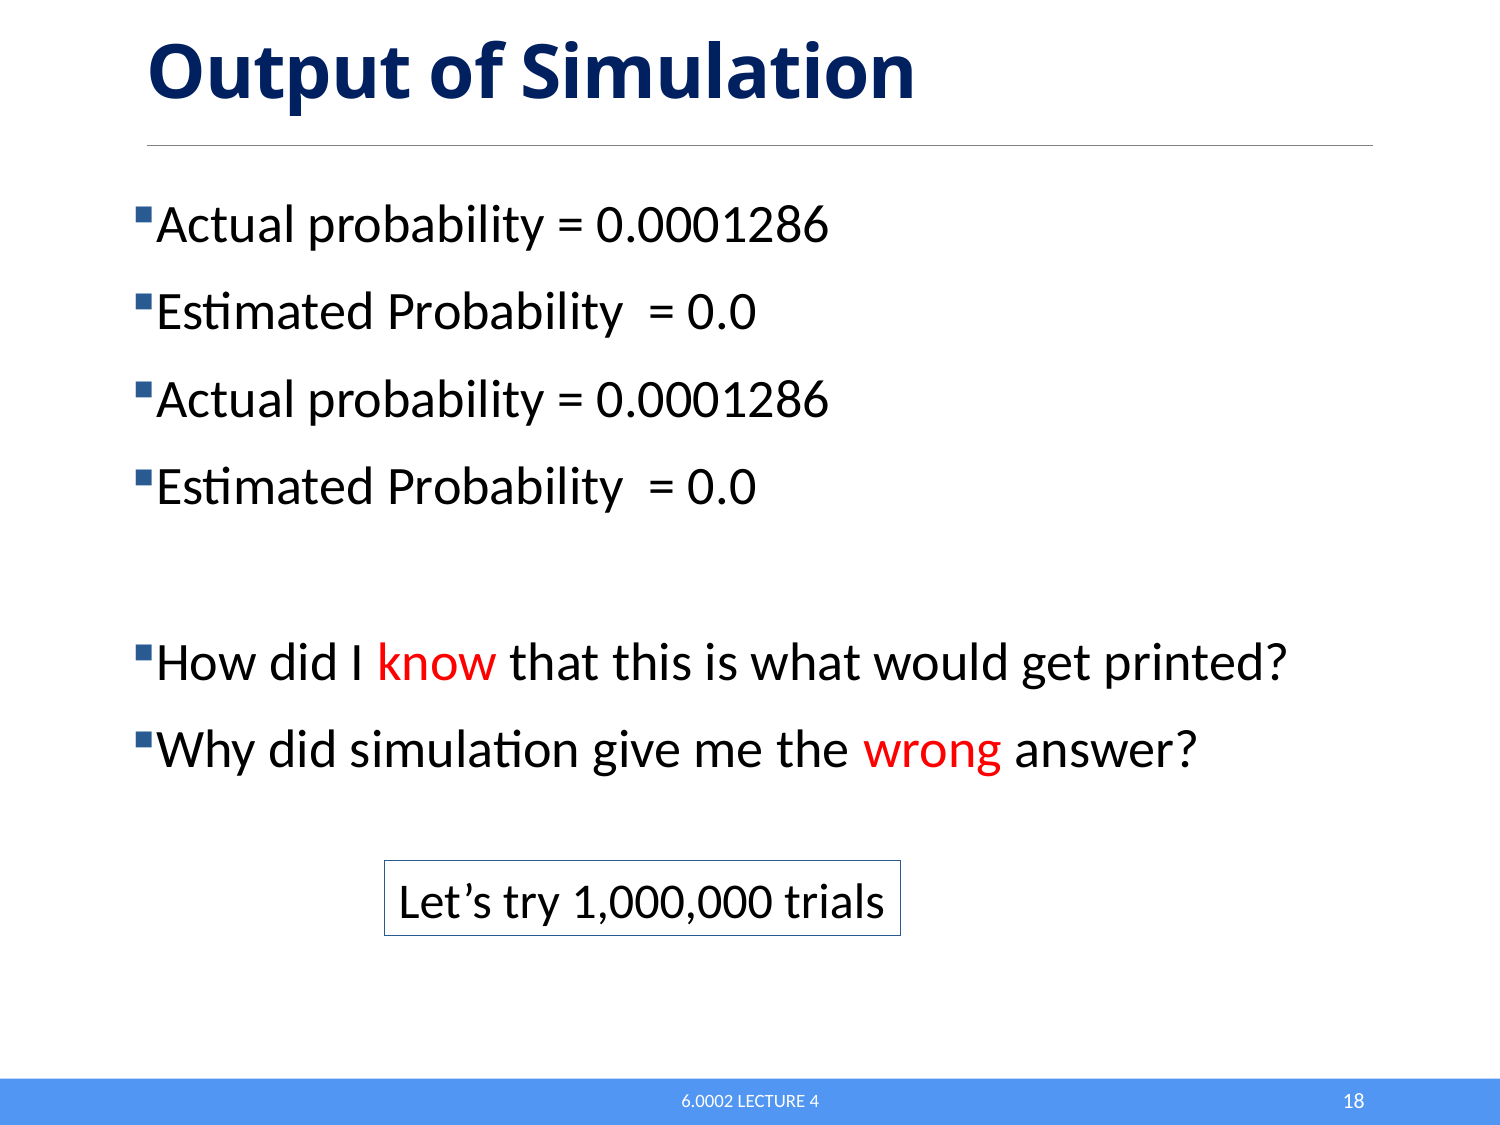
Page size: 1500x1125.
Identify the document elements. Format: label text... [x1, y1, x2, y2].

list Actual probability = 0.0001286 Estimated Probability = 0.0 Actual probability = 0.0001286 Estimated Probability = 0.0 How did I know that this is what would get printed? Why did simulation give me the wrong answer? [131, 187, 1369, 1003]
title Output of Simulation [131, 42, 1369, 122]
slide_number 18 [1218, 1069, 1380, 1125]
footer 6.0002 Lecture 4 [453, 1069, 1047, 1125]
text_box Let’s try 1,000,000 trials [384, 860, 901, 936]
